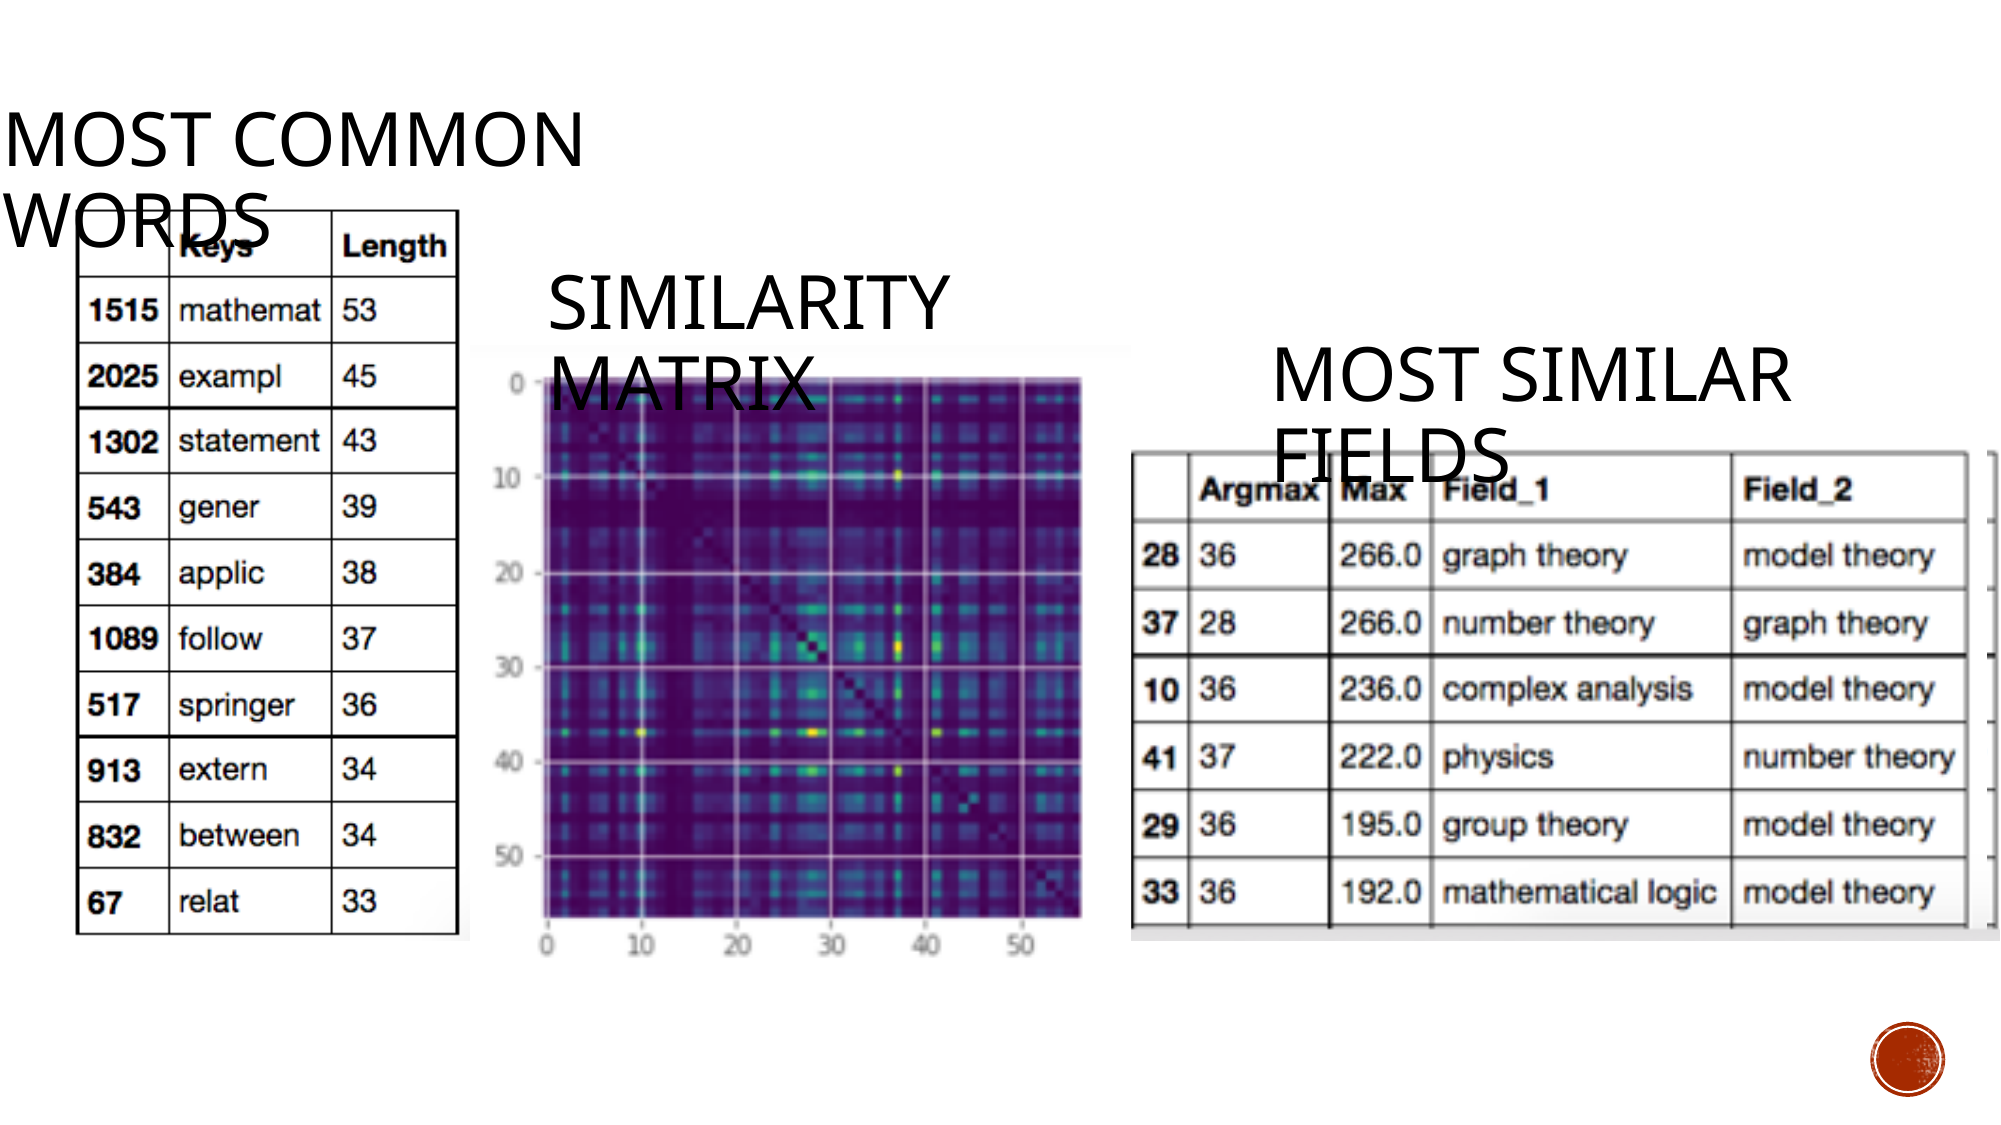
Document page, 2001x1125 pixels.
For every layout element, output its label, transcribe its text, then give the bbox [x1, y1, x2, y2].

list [474, 347, 1131, 981]
text_box Similarity Matrix [532, 237, 1153, 440]
title Most Common Words [0, 74, 608, 292]
picture [61, 198, 532, 982]
text_box Most Similar Fields [1255, 308, 1876, 440]
picture [1132, 440, 2000, 941]
